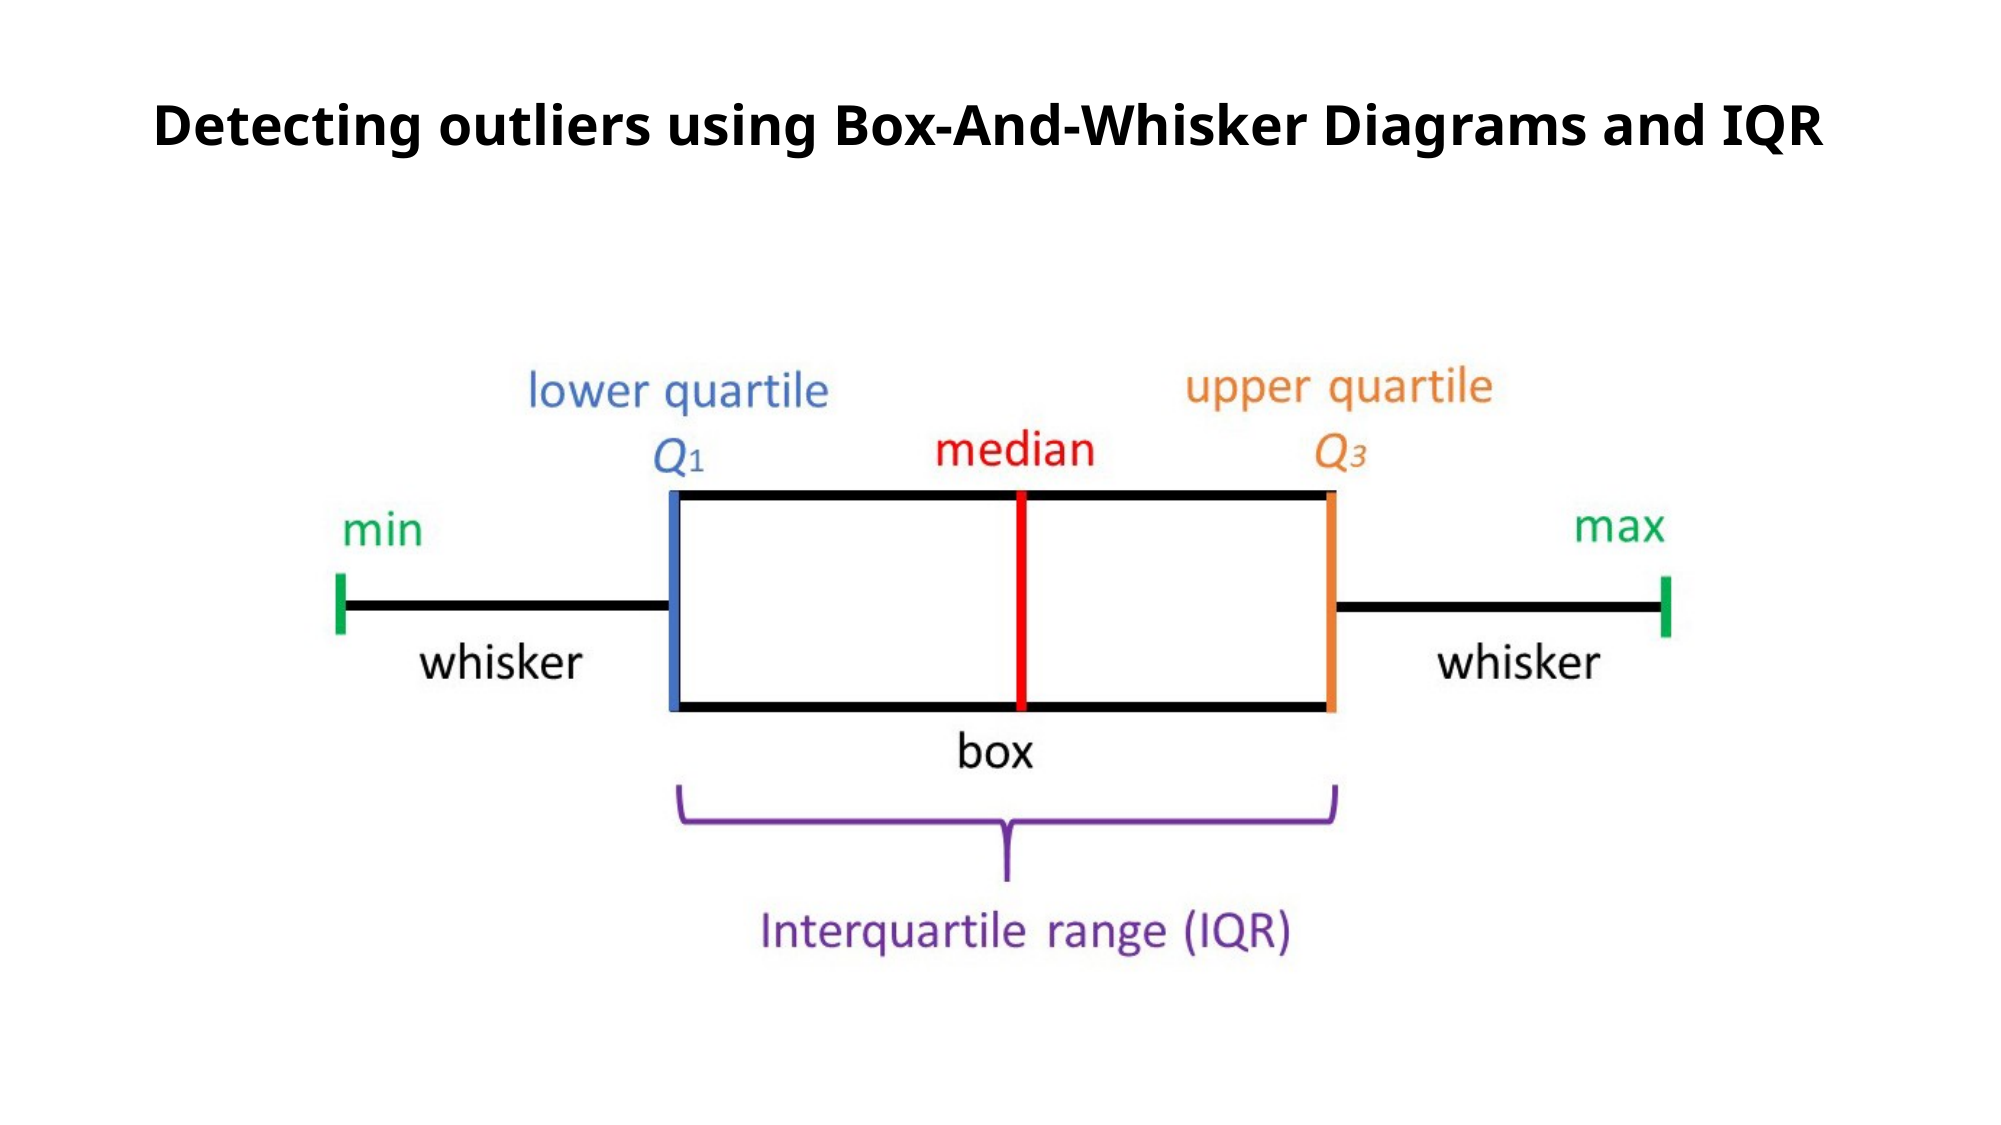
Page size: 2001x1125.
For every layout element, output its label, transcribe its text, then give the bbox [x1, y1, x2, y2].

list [304, 299, 1696, 1014]
title Detecting outliers using Box-And-Whisker Diagrams and IQR [137, 59, 1863, 278]
